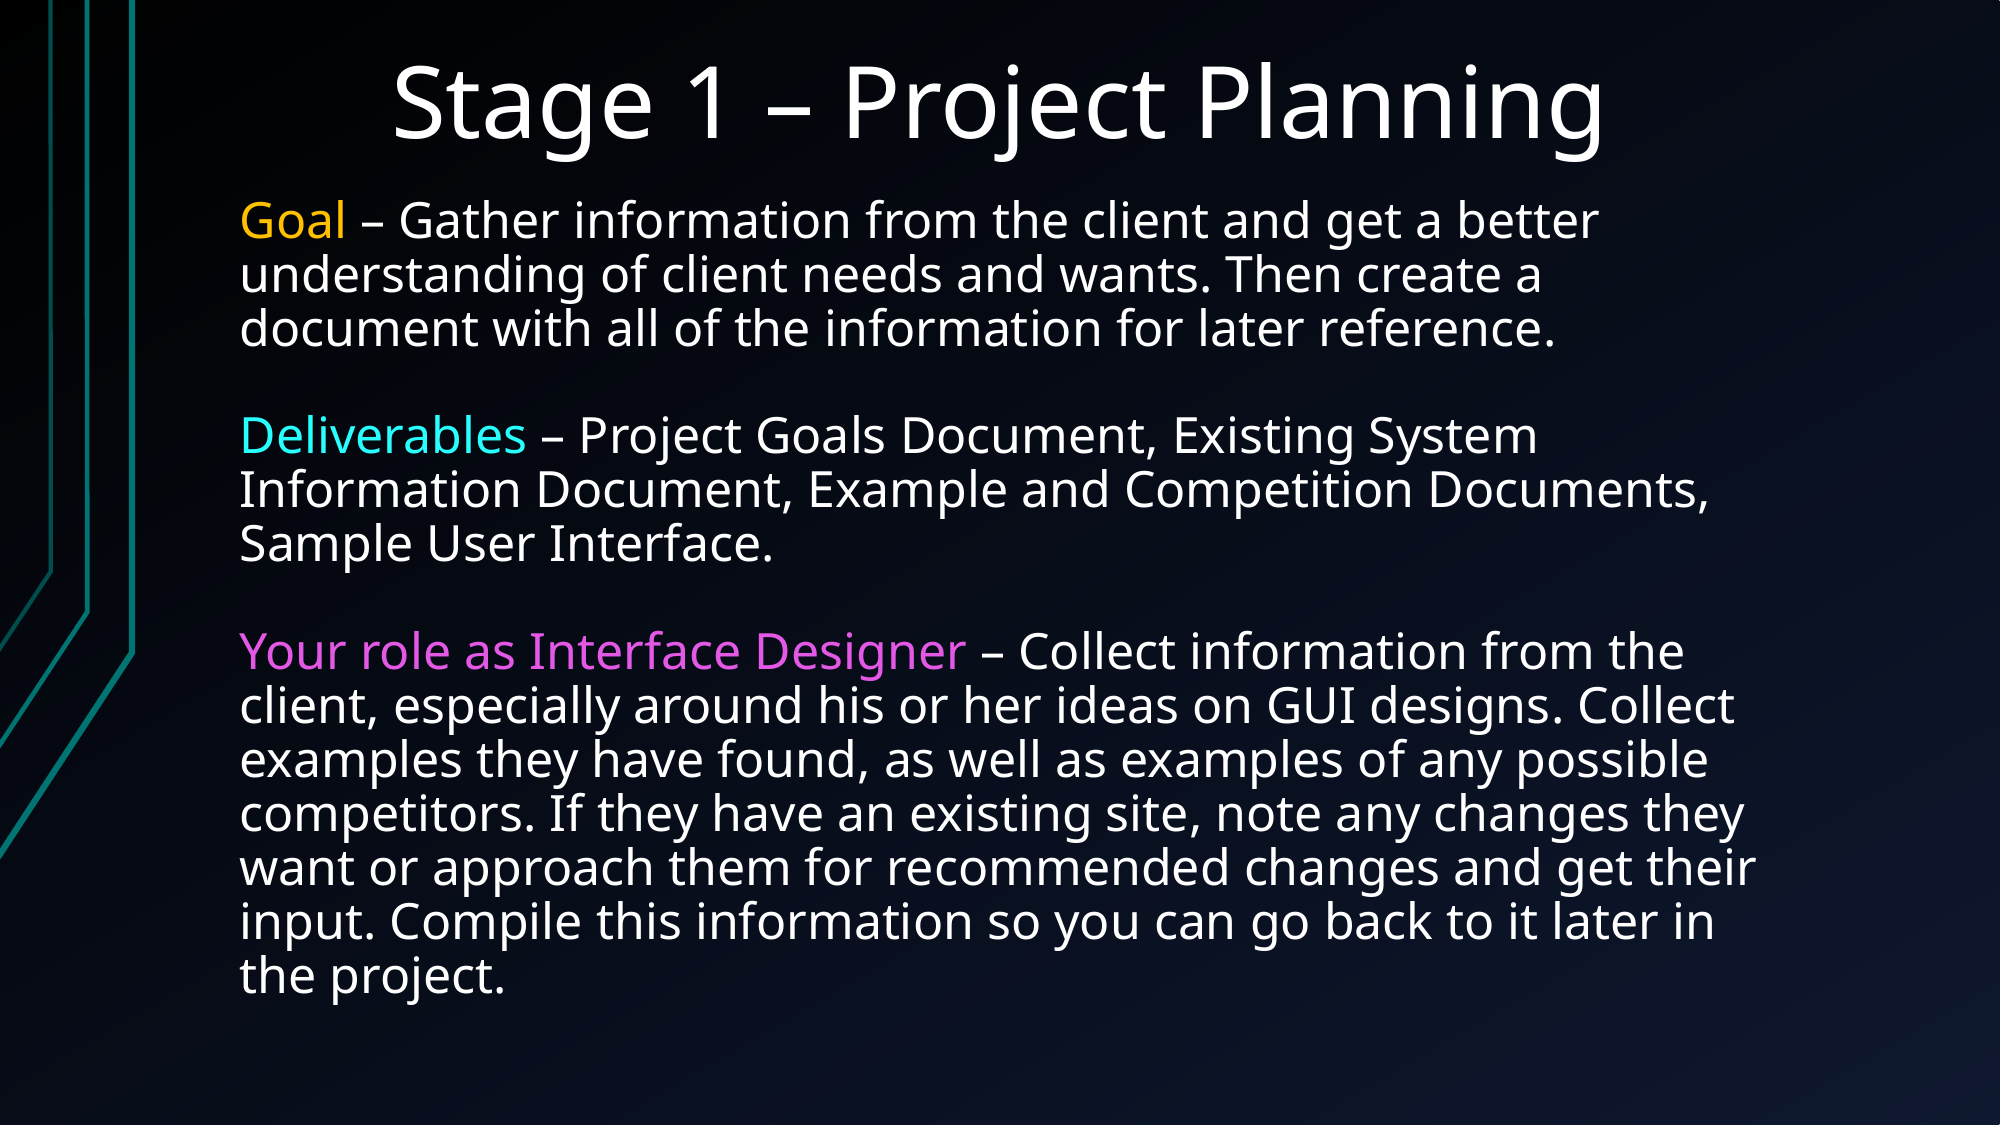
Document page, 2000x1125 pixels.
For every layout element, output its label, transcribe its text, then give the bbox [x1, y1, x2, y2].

text_box Goal – Gather information from the client and get a better understanding of client needs and wants. Then create a document with all of the information for later reference. Deliverables – Project Goals Document, Existing System Information Document, Example and Competition Documents, Sample User Interface. Your role as Interface Designer – Collect information from the client, especially around his or her ideas on GUI designs. Collect examples they have found, as well as examples of any possible competitors. If they have an existing site, note any changes they want or approach them for recommended changes and get their input. Compile this information so you can go back to it later in the project. [224, 187, 1775, 1038]
text_box Stage 1 – Project Planning [224, 45, 1775, 187]
